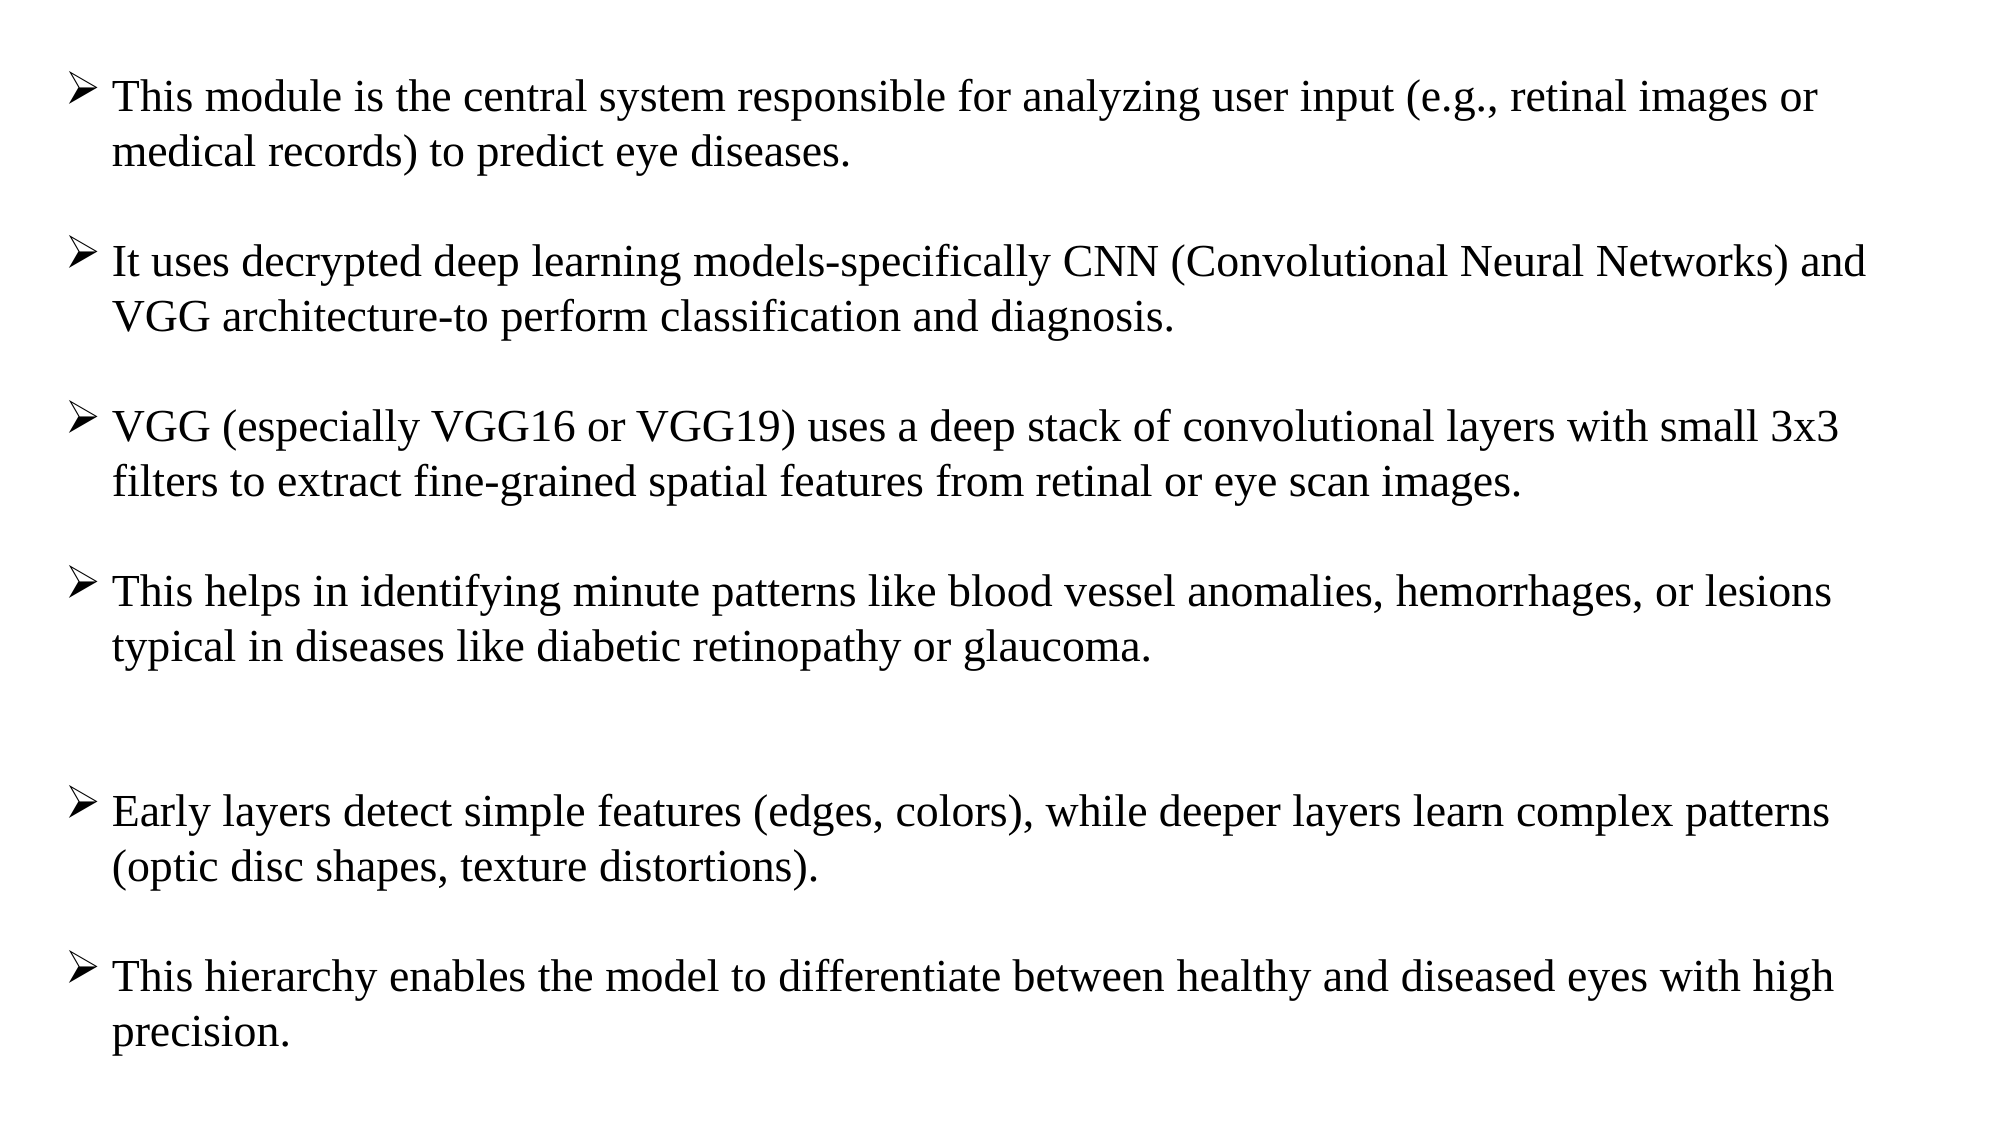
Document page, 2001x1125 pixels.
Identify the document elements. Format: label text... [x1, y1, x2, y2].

text_box This module is the central system responsible for analyzing user input (e.g., retinal images or medical records) to predict eye diseases. It uses decrypted deep learning models-specifically CNN (Convolutional Neural Networks) and VGG architecture-to perform classification and diagnosis. VGG (especially VGG16 or VGG19) uses a deep stack of convolutional layers with small 3x3 filters to extract fine-grained spatial features from retinal or eye scan images. This helps in identifying minute patterns like blood vessel anomalies, hemorrhages, or lesions typical in diseases like diabetic retinopathy or glaucoma. Early layers detect simple features (edges, colors), while deeper layers learn complex patterns (optic disc shapes, texture distortions). This hierarchy enables the model to differentiate between healthy and diseased eyes with high precision. [50, 58, 1936, 1125]
